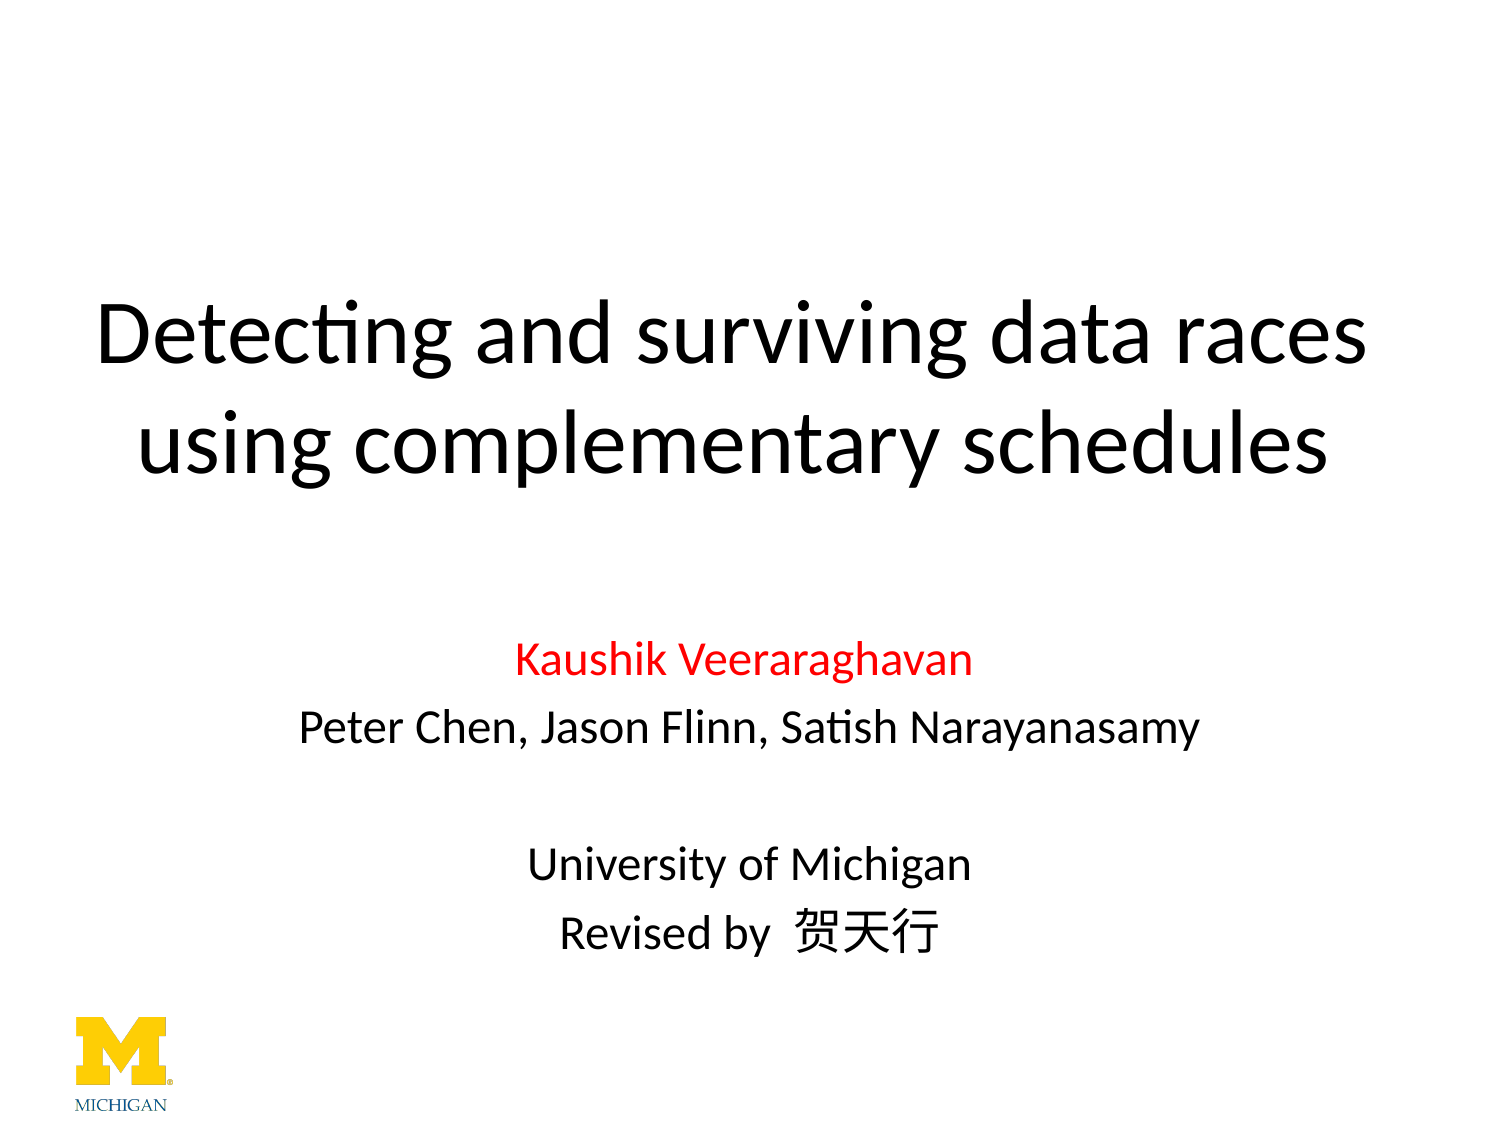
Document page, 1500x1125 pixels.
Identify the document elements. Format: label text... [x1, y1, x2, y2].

picture [75, 1017, 173, 1111]
subtitle Kaushik Veeraraghavan Peter Chen, Jason Flinn, Satish Narayanasamy University of Michigan Revised by 贺天行 [174, 618, 1325, 967]
title Detecting and surviving data races using complementary schedules [77, 182, 1389, 581]
